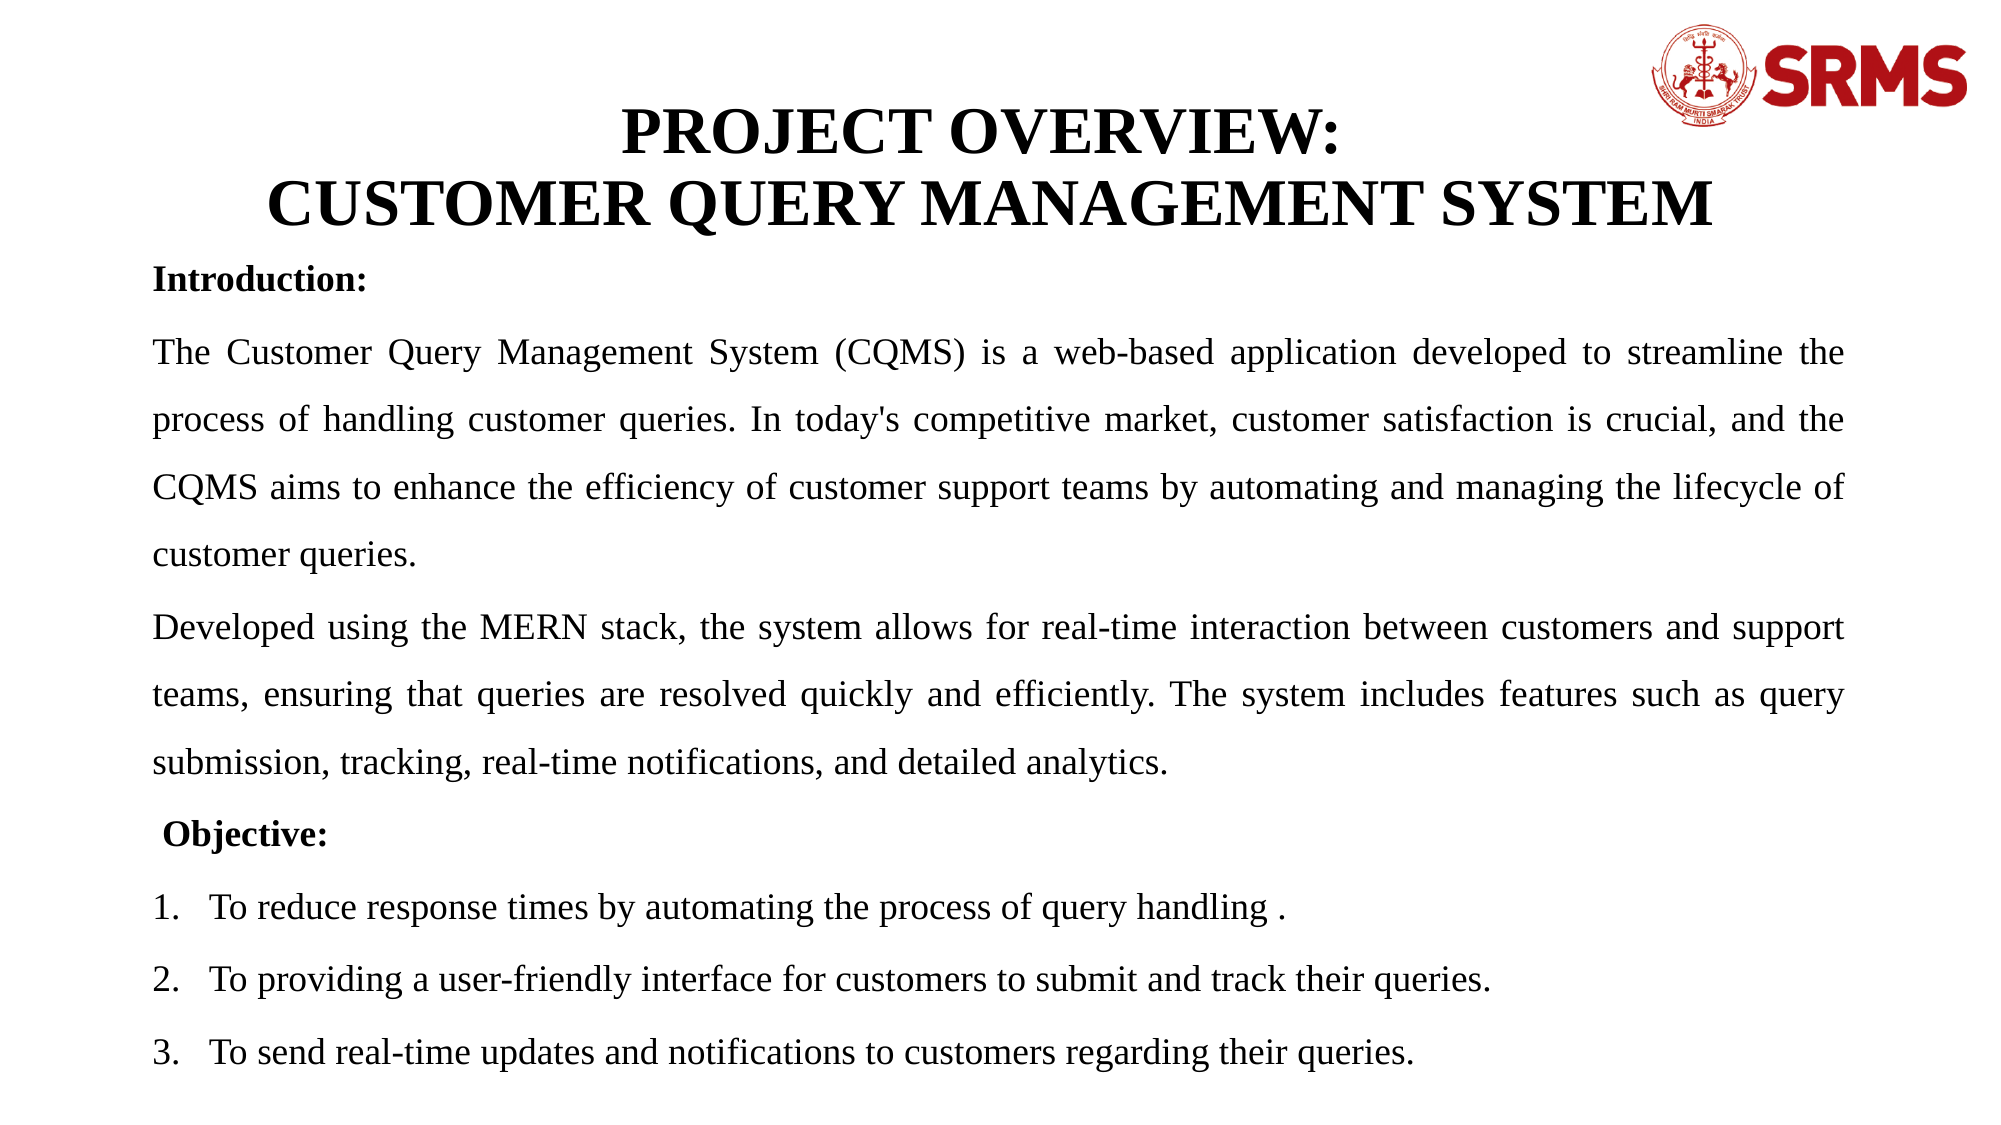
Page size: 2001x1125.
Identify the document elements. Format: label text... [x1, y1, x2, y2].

title PROJECT OVERVIEW: CUSTOMER QUERY MANAGEMENT SYSTEM [51, 68, 1914, 267]
picture [1651, 24, 1967, 127]
list Introduction: The Customer Query Management System (CQMS) is a web-based application developed to streamline the process of handling customer queries. In today's competitive market, customer satisfaction is crucial, and the CQMS aims to enhance the efficiency of customer support teams by automating and managing the lifecycle of customer queries. Developed using the MERN stack, the system allows for real-time interaction between customers and support teams, ensuring that queries are resolved quickly and efficiently. The system includes features such as query submission, tracking, real-time notifications, and detailed analytics. Objective: To reduce response times by automating the process of query handling . To providing a user-friendly interface for customers to submit and track their queries. To send real-time updates and notifications to customers regarding their queries. [137, 224, 1863, 1115]
